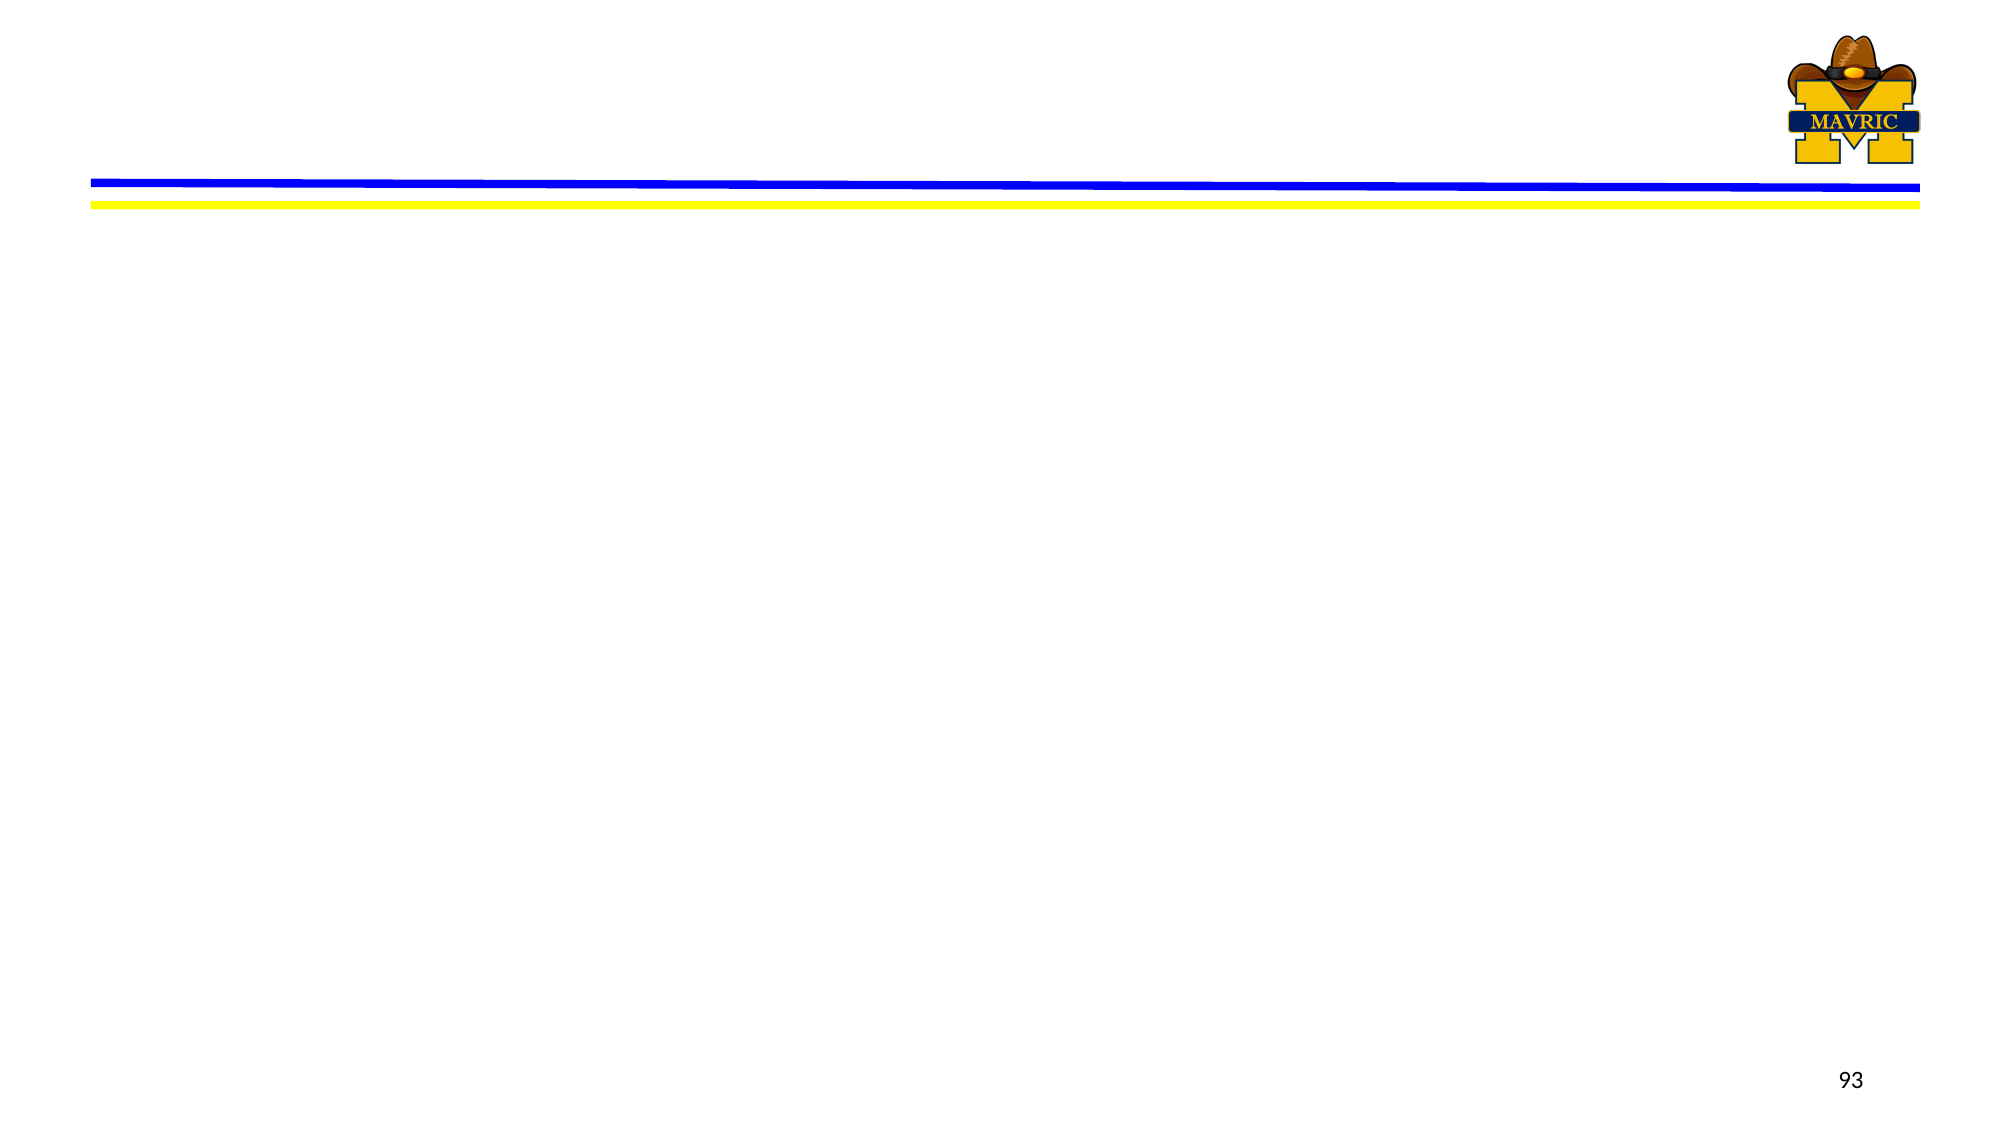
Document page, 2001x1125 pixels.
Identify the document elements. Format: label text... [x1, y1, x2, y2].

slide_number 93 [1815, 1055, 1879, 1095]
picture [1780, 14, 1928, 164]
